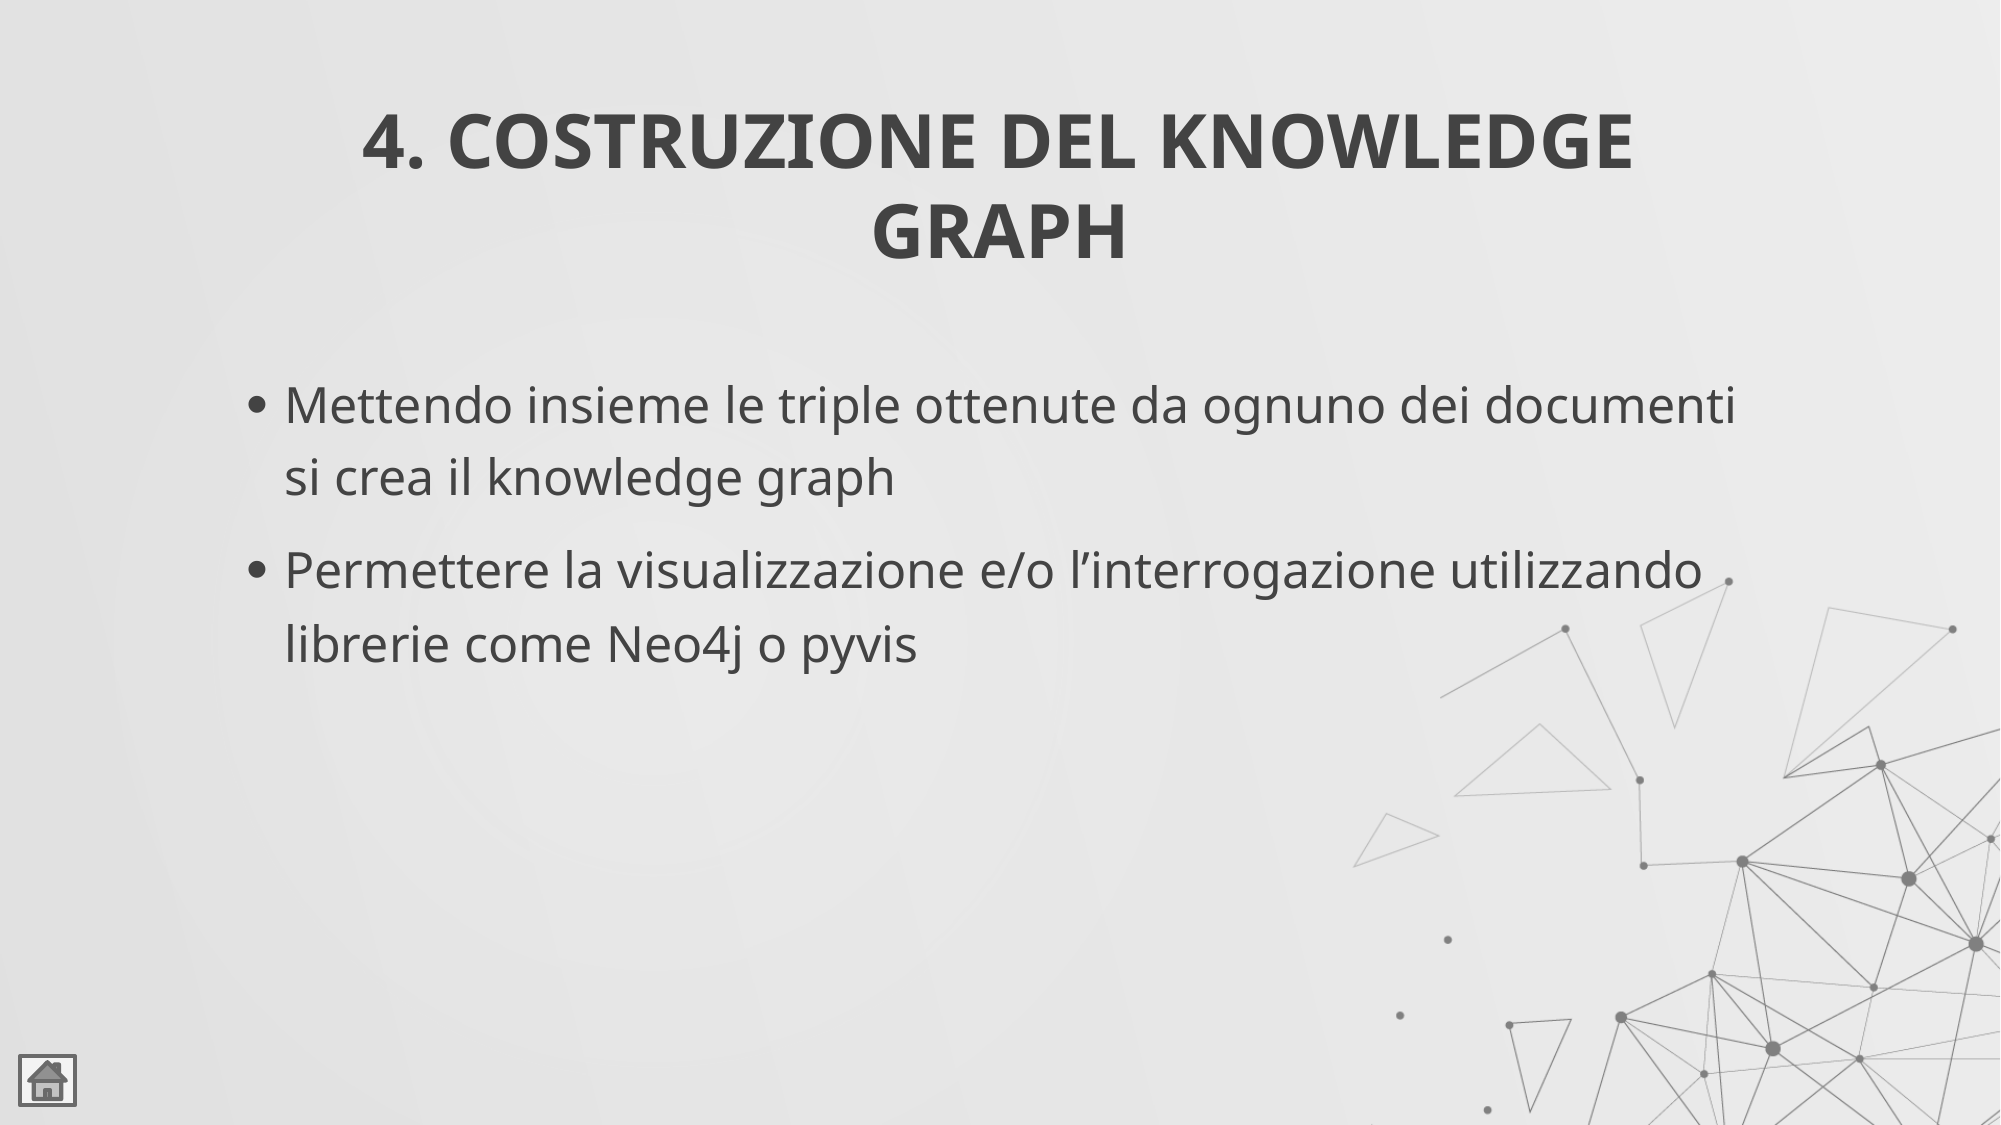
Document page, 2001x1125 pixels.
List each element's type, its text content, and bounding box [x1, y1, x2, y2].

list Mettendo insieme le triple ottenute da ognuno dei documenti si crea il knowledge graph Permettere la visualizzazione e/o l’interrogazione utilizzando librerie come Neo4j o pyvis [226, 341, 1774, 1025]
picture [0, 0, 2001, 1125]
text_box [18, 1054, 77, 1107]
title 4. COSTRUZIONE DEL KNOWLEDGE GRAPH [338, 73, 1662, 281]
